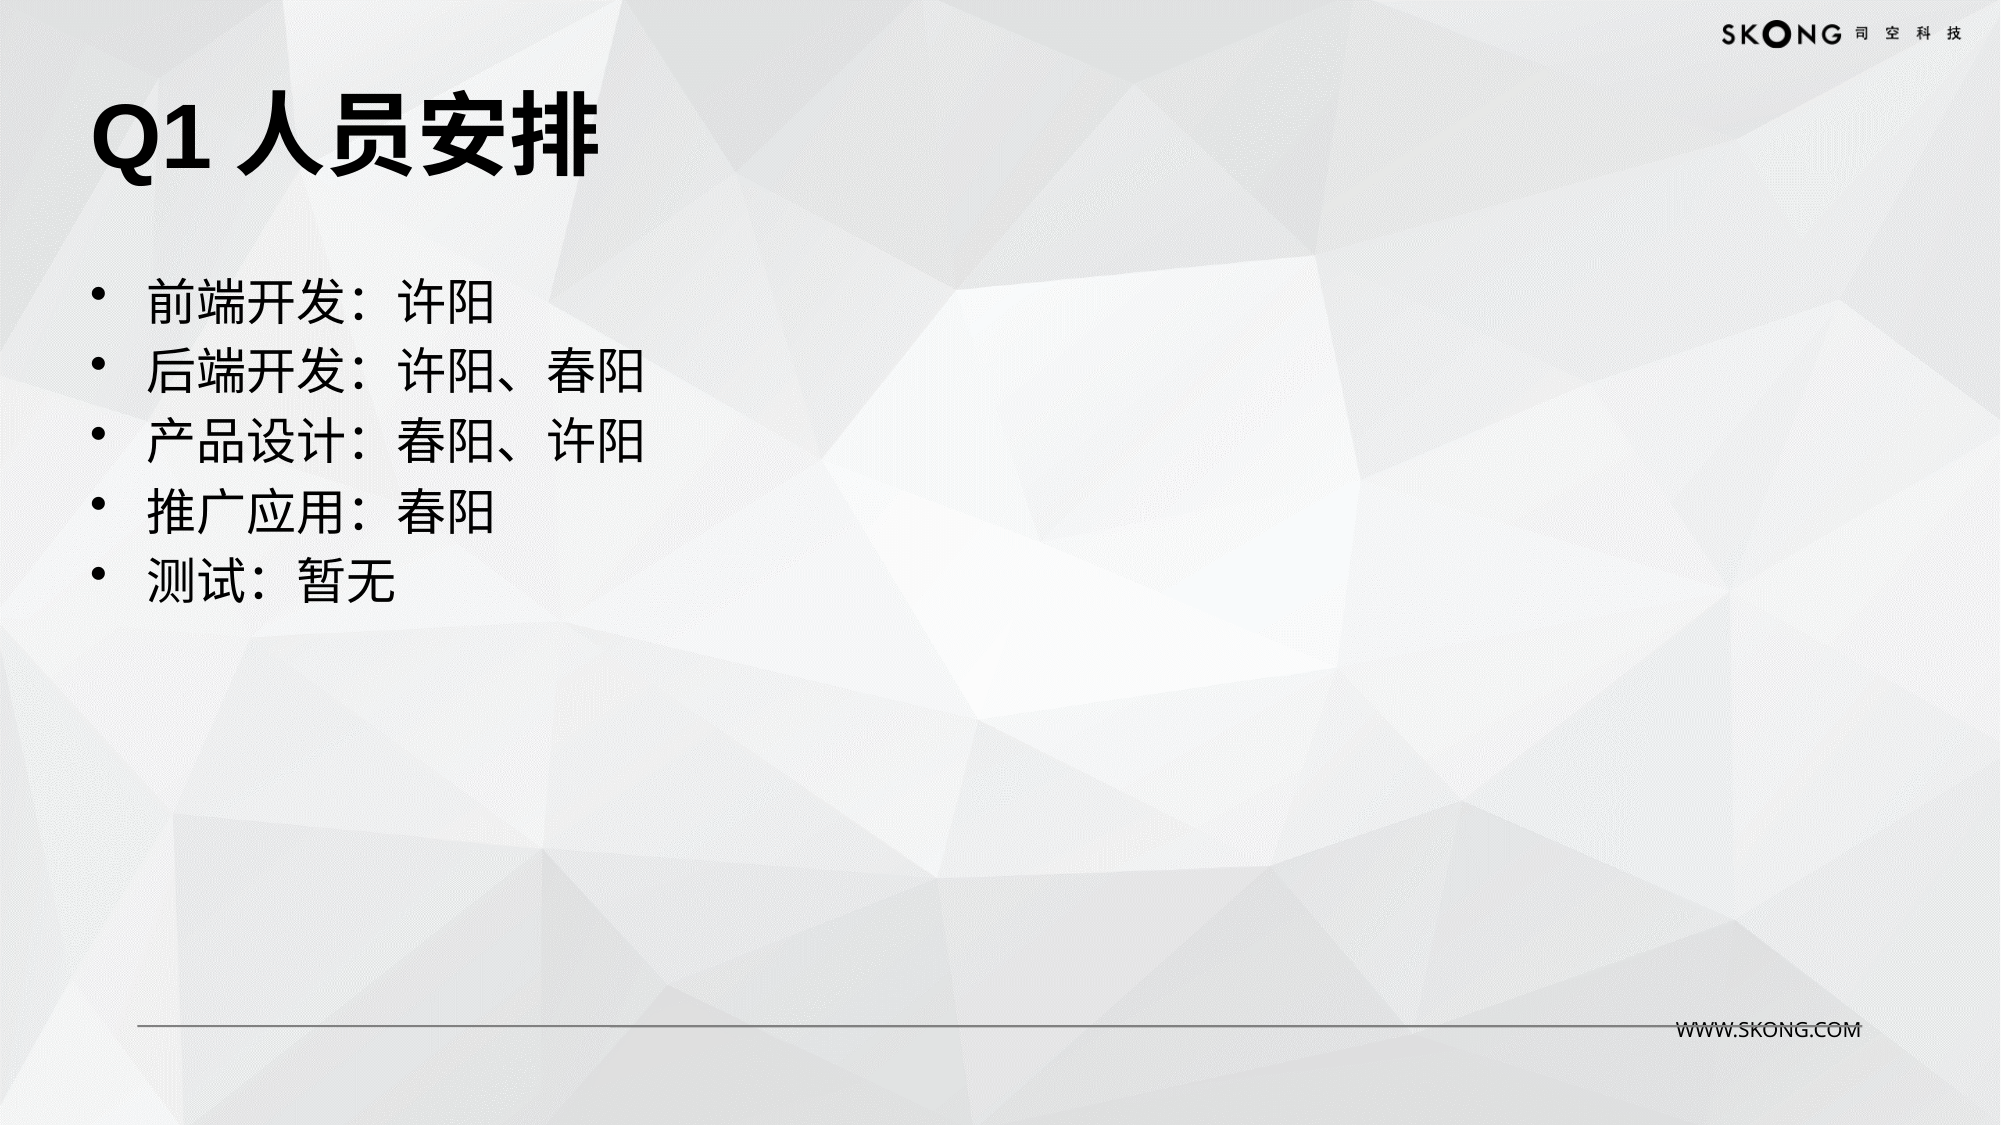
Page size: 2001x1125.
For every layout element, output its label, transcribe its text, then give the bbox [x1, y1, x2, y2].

text_box 前端开发：许阳 后端开发：许阳、春阳 产品设计：春阳、许阳 推广应用：春阳 测试：暂无 [74, 262, 1425, 1005]
picture [0, 0, 2001, 1125]
title Q1人员安排 [75, 45, 1425, 233]
